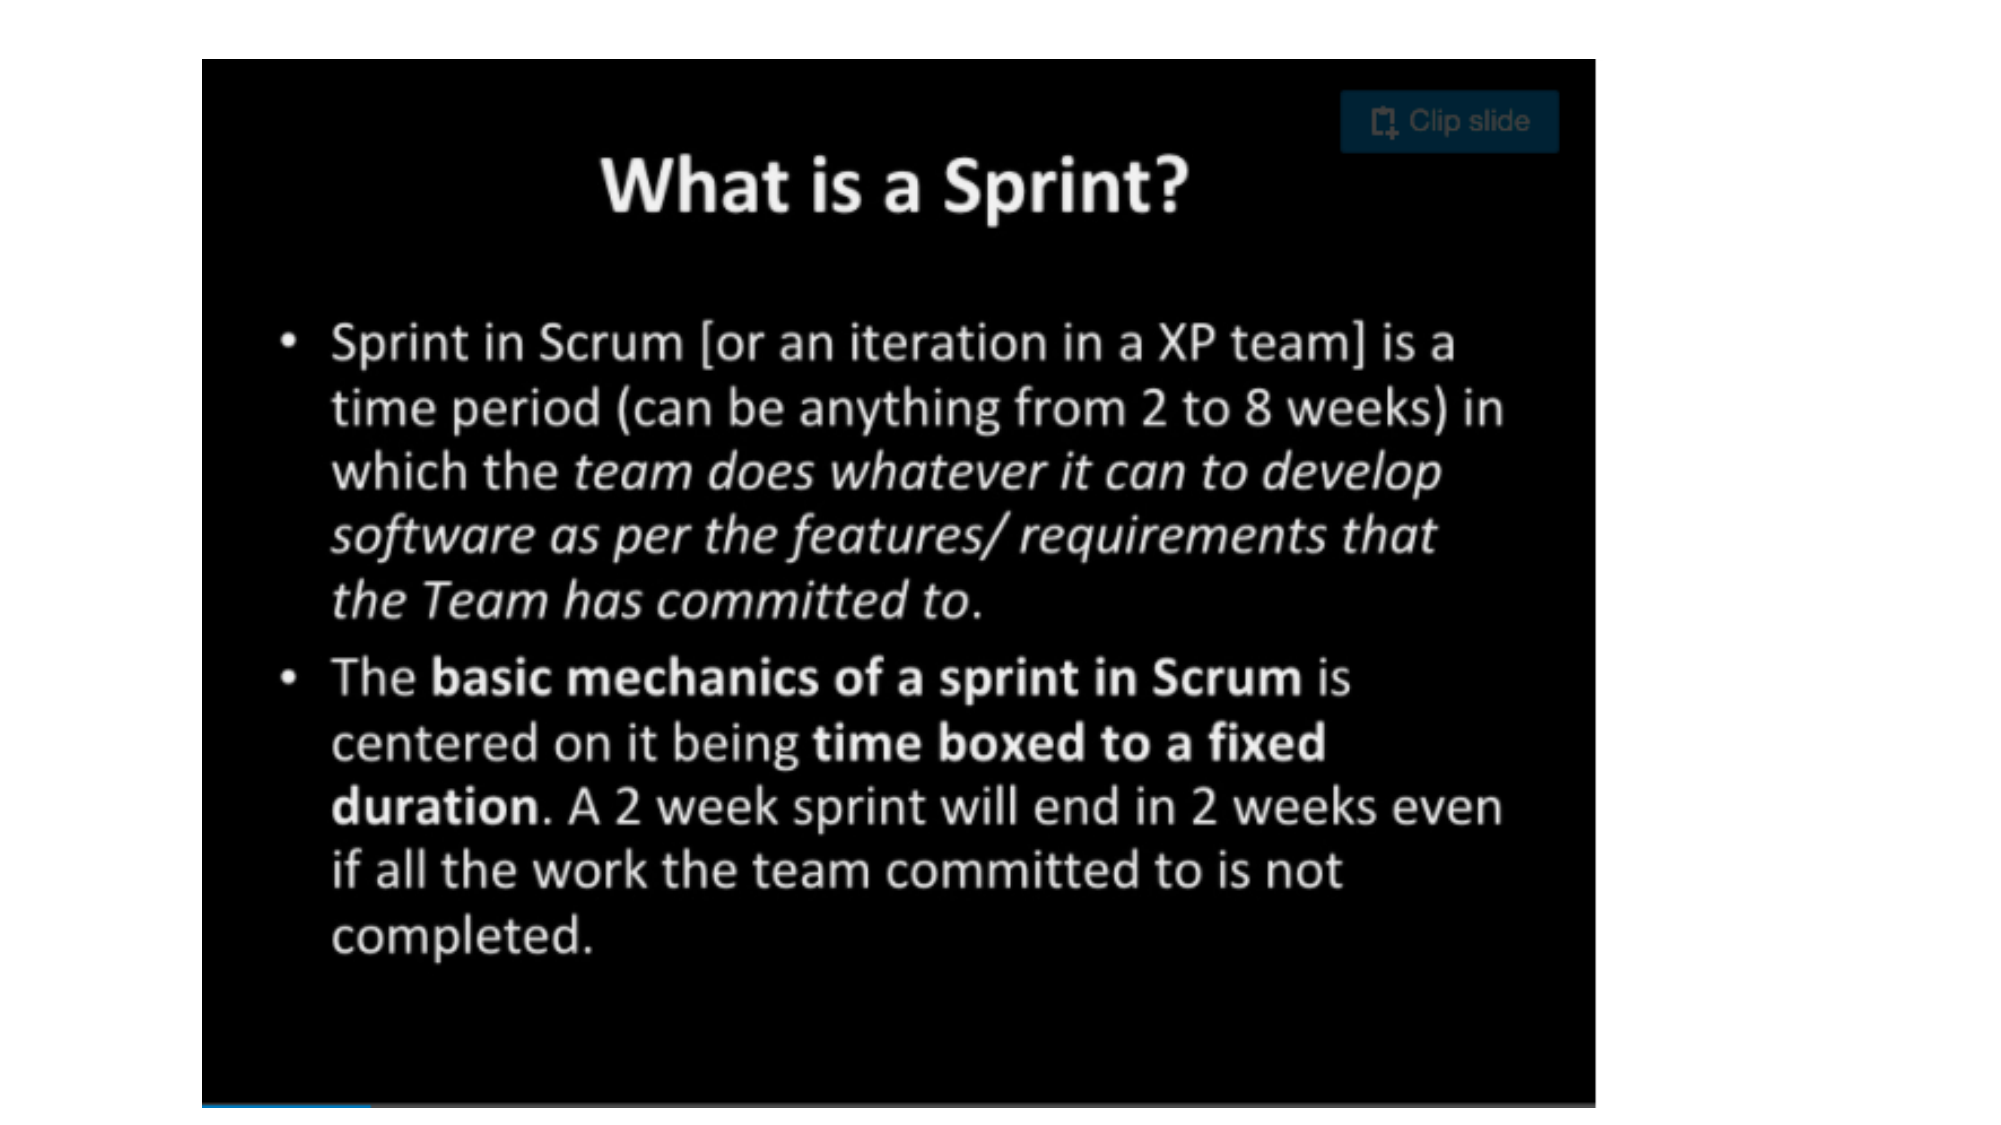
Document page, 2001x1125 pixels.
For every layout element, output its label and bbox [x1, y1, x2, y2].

list [201, 59, 1603, 1108]
